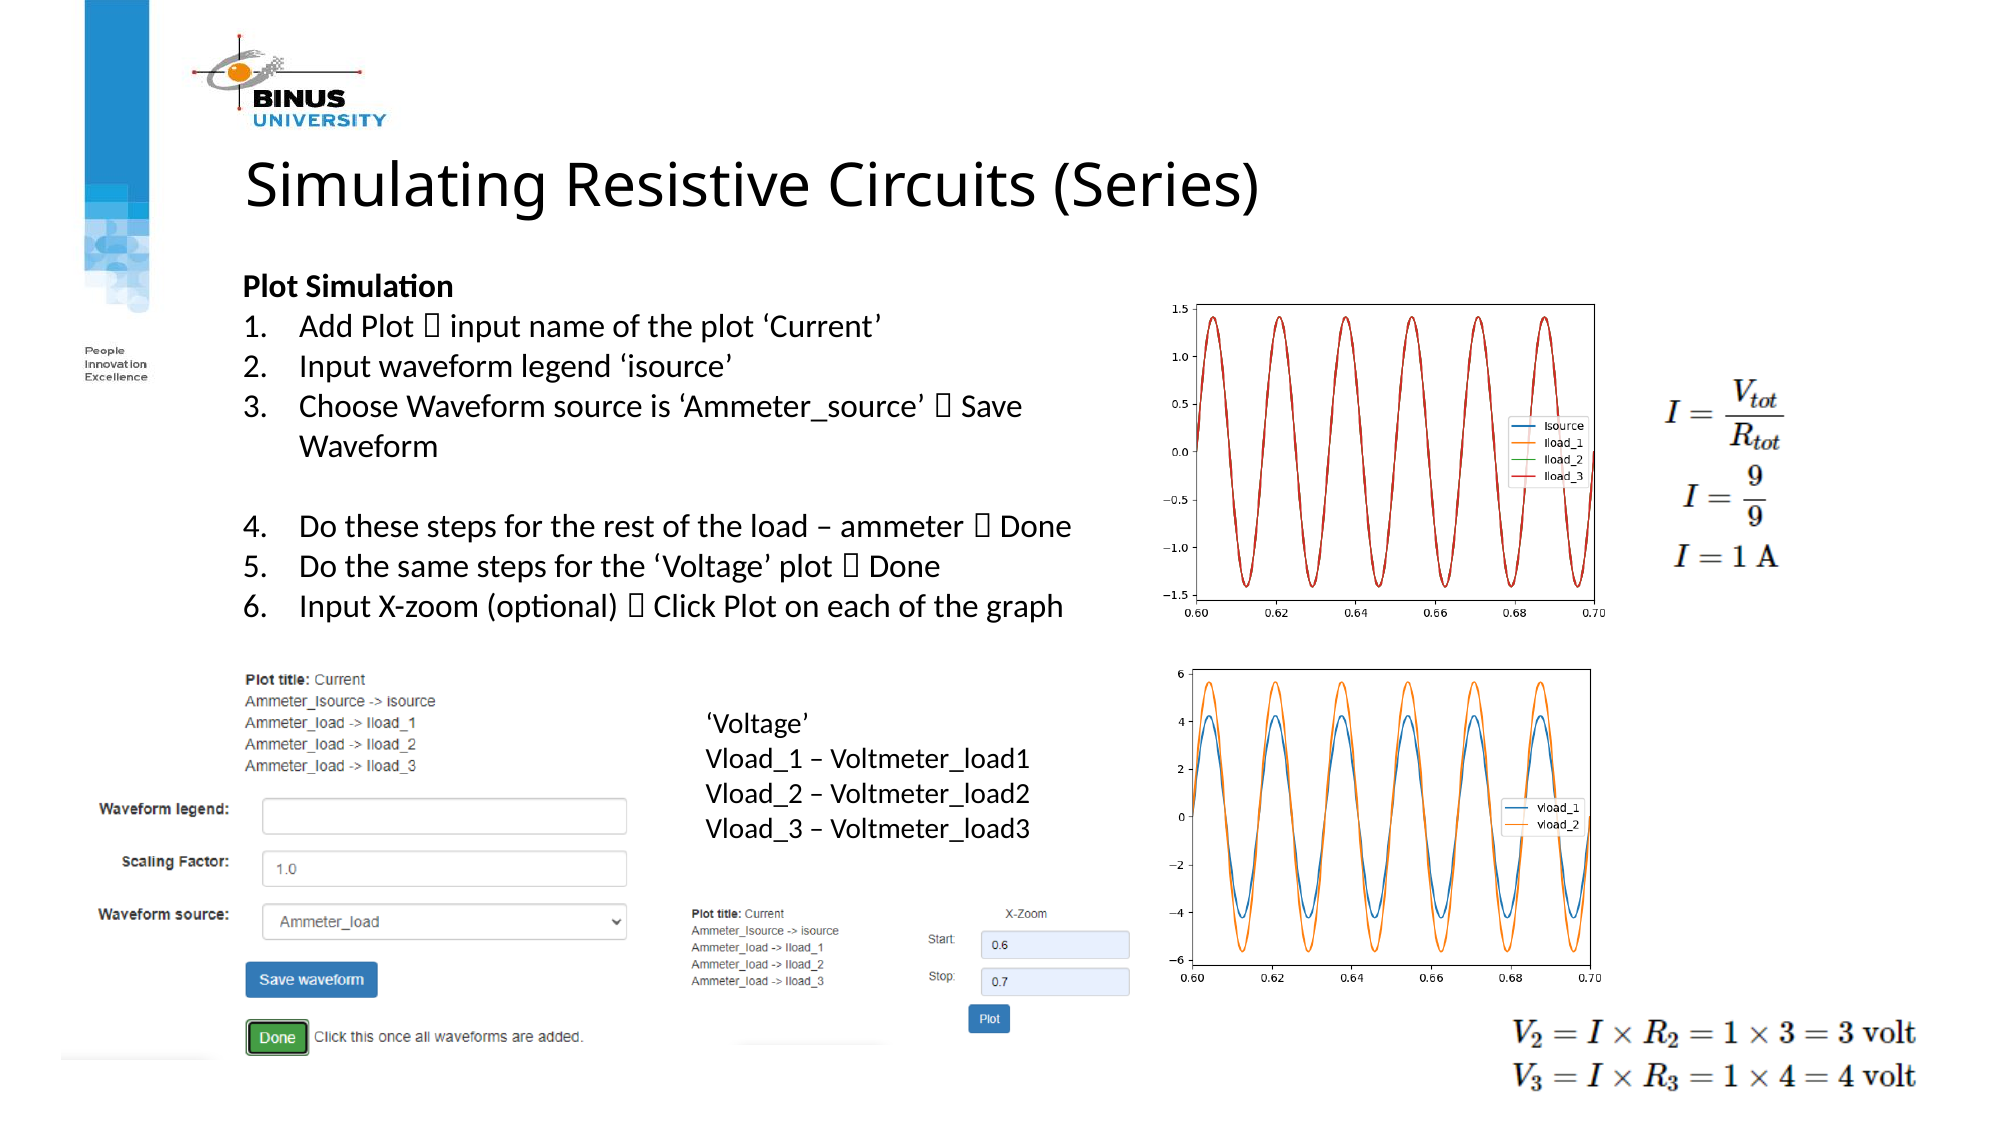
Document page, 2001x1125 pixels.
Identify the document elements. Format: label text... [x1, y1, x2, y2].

picture [0, 0, 2000, 1124]
text_box Simulating Resistive Circuits (Series) [228, 88, 2000, 277]
text_box ‘Voltage’ Vload_1 – Voltmeter_load1 Vload_2 – Voltmeter_load2 Vload_3 – Voltmeter_load3 [690, 697, 1052, 852]
text_box Plot Simulation Add Plot  input name of the plot ‘Current’ Input waveform legend ‘isource’ Choose Waveform source is ‘Ammeter_source’  Save Waveform Do these steps for the rest of the load – ammeter  Done Do the same steps for the ‘Voltage’ plot  Done Input X-zoom (optional)  Click Plot on each of the graph [228, 277, 1127, 632]
